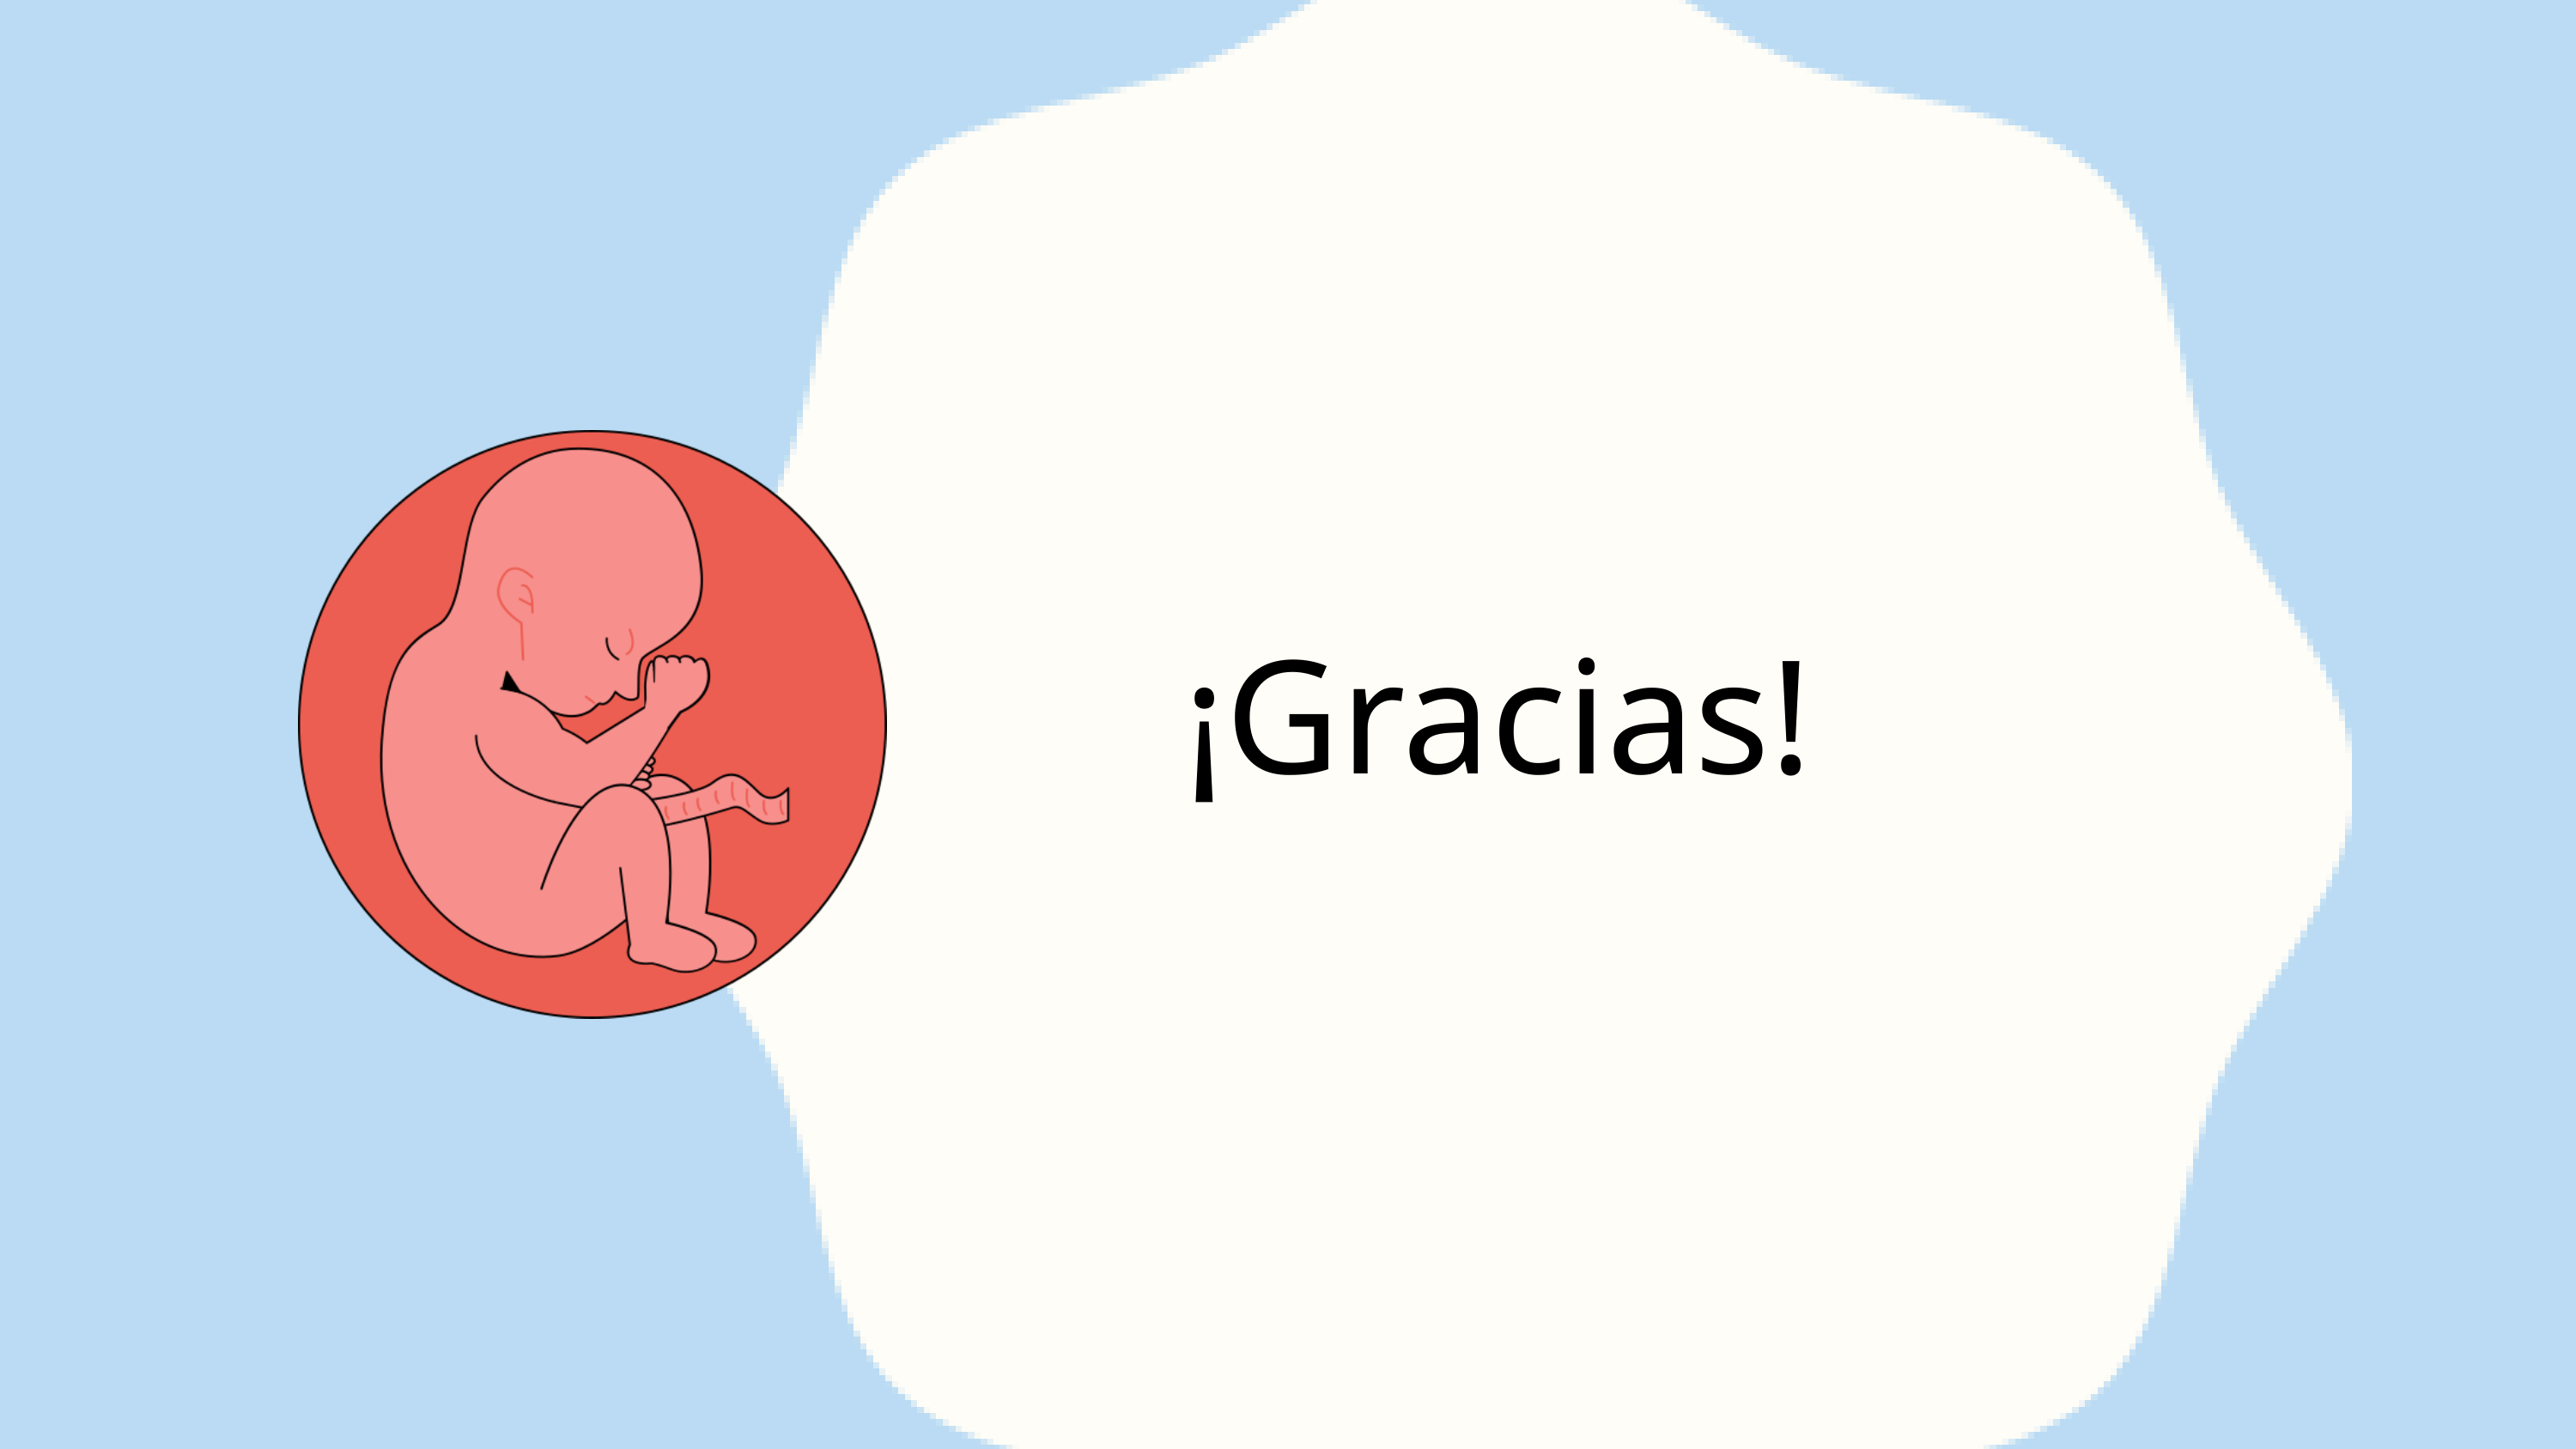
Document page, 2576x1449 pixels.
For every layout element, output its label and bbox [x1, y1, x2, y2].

text_box [969, 616, 2027, 912]
picture [298, 0, 2352, 1449]
